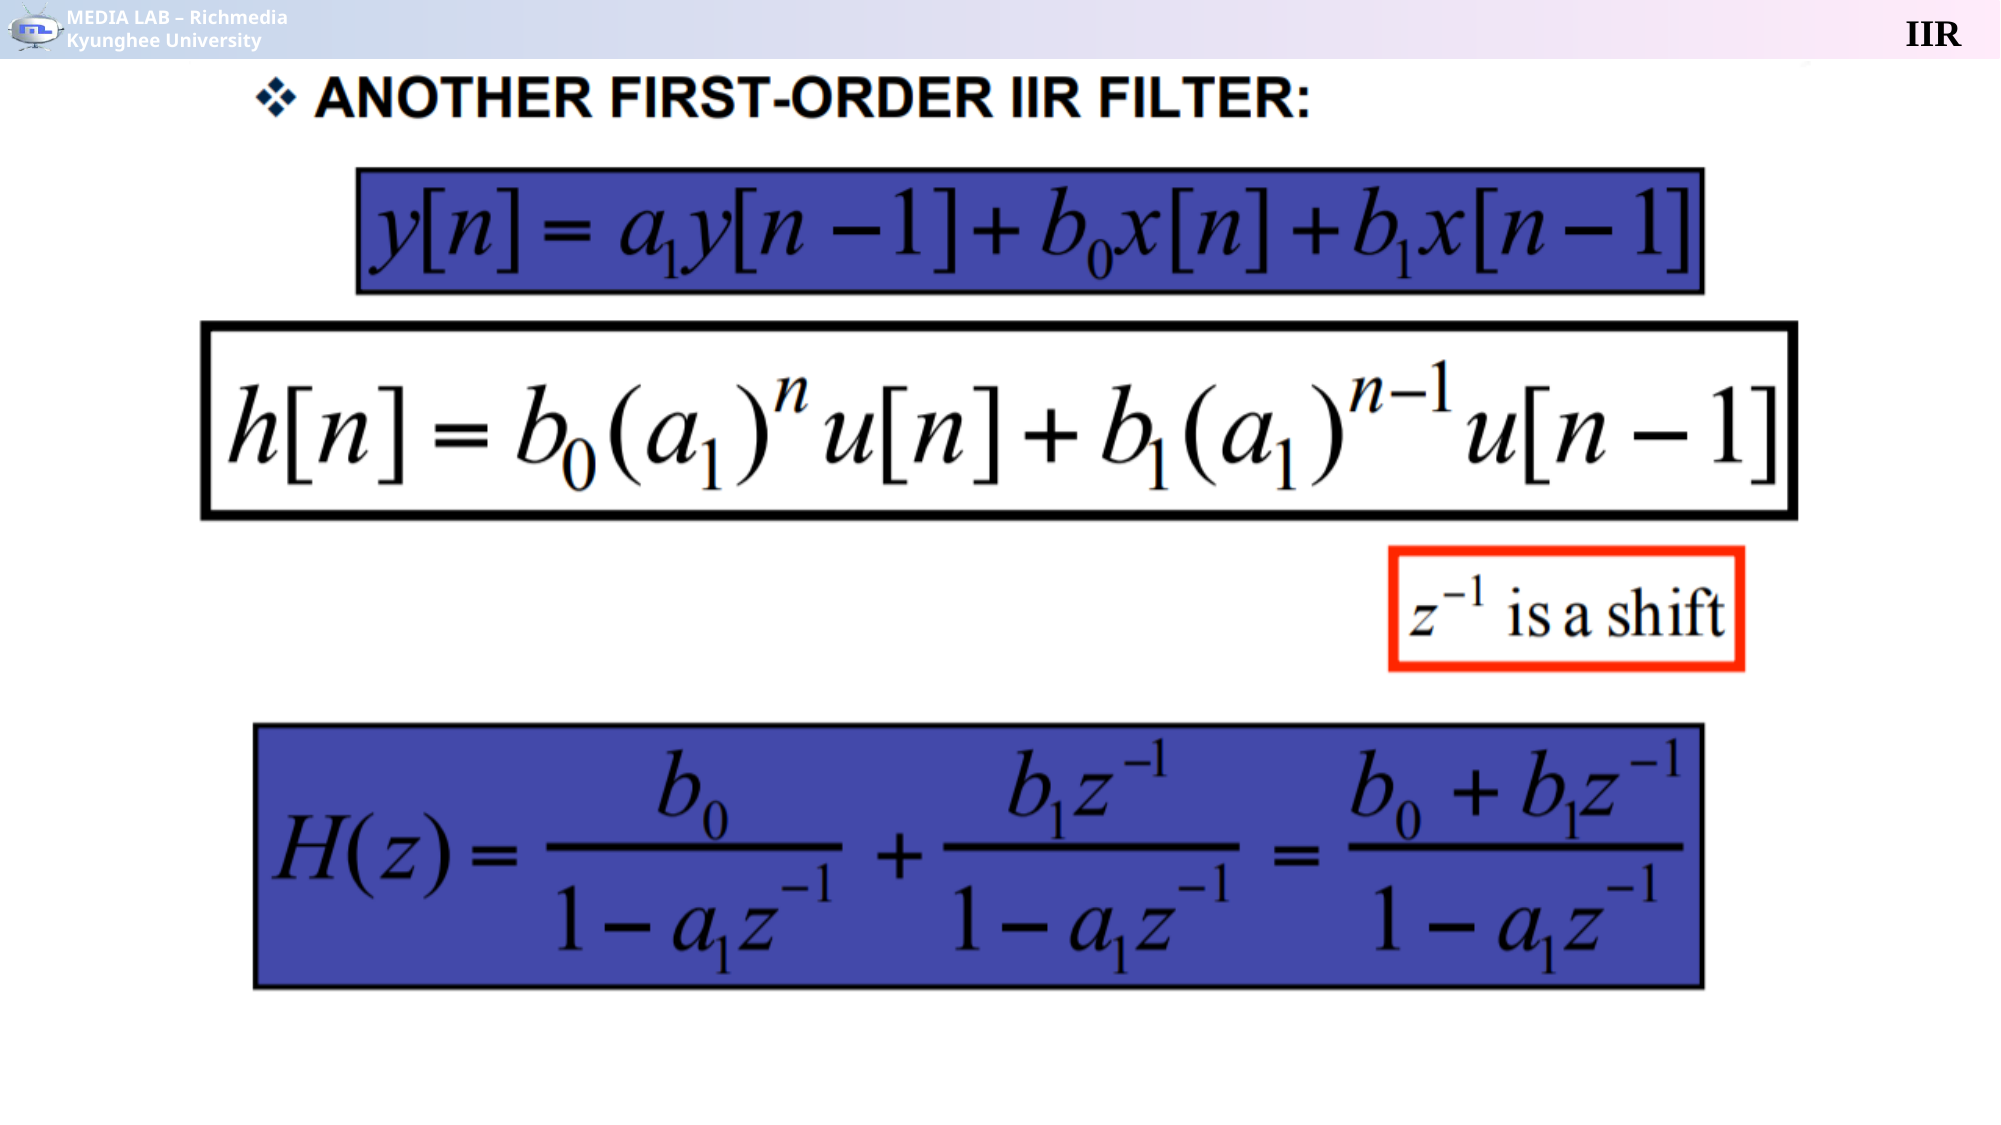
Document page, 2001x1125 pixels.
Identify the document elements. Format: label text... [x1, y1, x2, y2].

picture [0, 0, 68, 51]
title IIR [432, 7, 1977, 55]
picture [189, 61, 1811, 1064]
